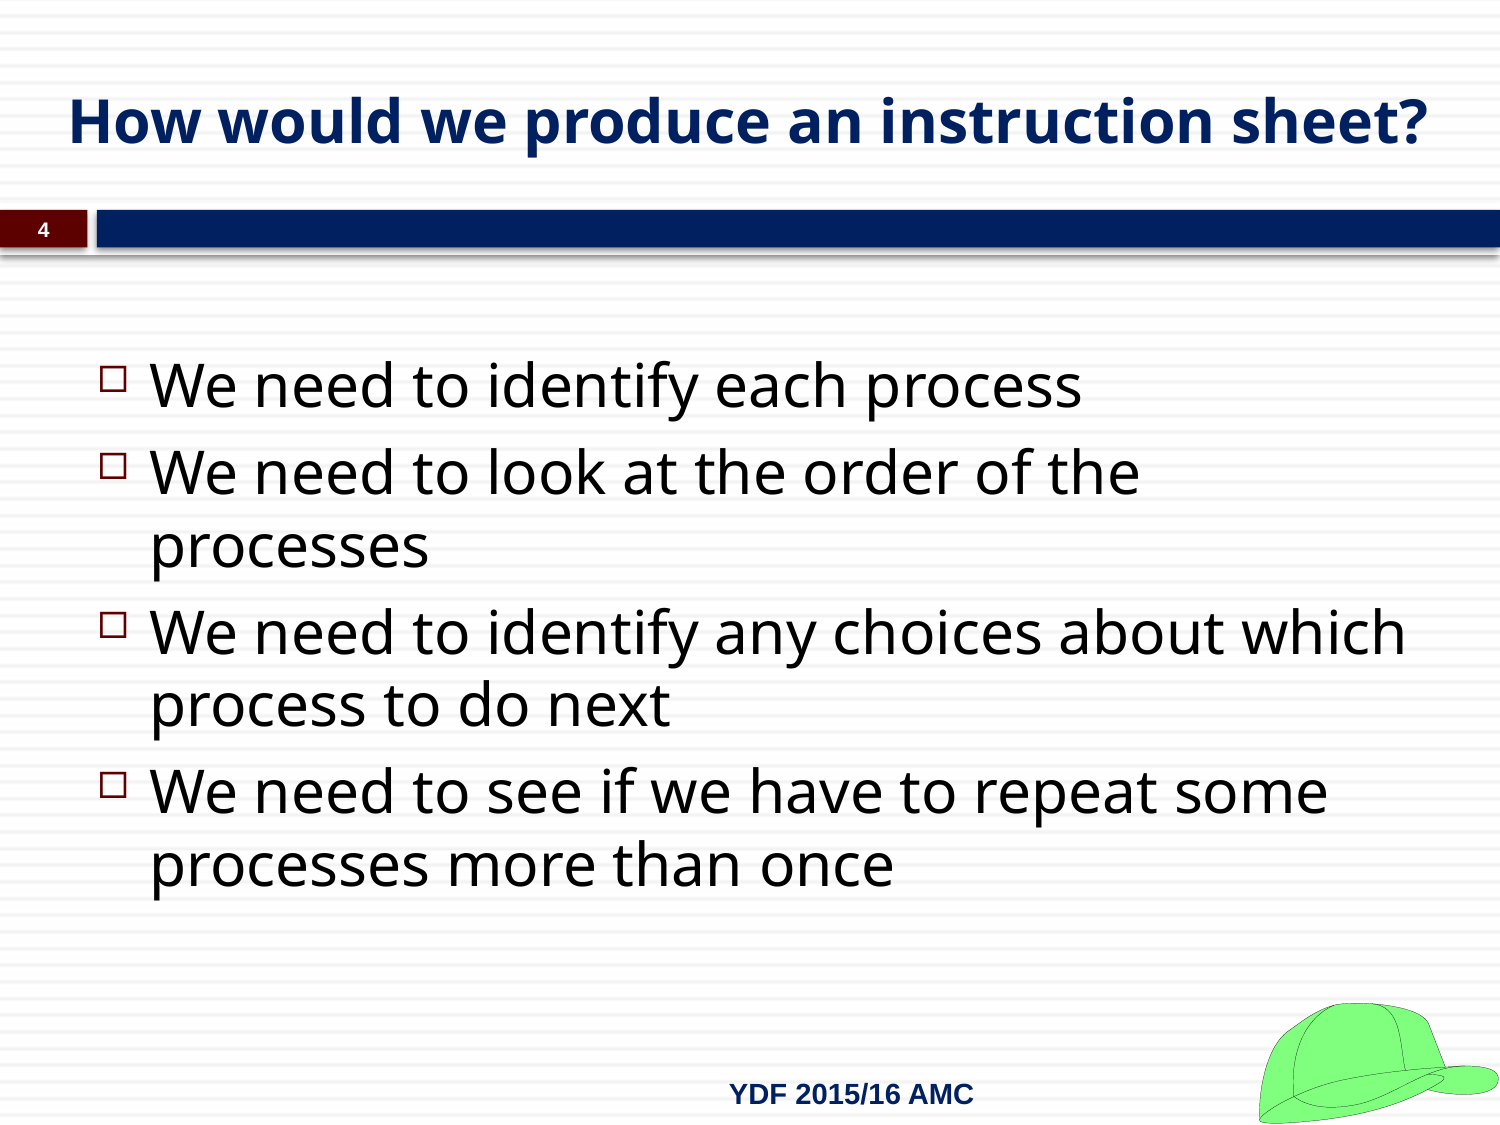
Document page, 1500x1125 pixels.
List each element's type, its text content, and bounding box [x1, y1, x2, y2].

footer YDF 2015/16 AMC [99, 1063, 990, 1123]
slide_number 4 [0, 208, 88, 249]
list We need to identify each process We need to look at the order of the processes We need to identify any choices about which process to do next We need to see if we have to repeat some processes more than once [81, 339, 1433, 1067]
text_box [512, 1024, 988, 1103]
picture [1257, 1001, 1500, 1125]
title How would we produce an instruction sheet? [52, 37, 1458, 201]
